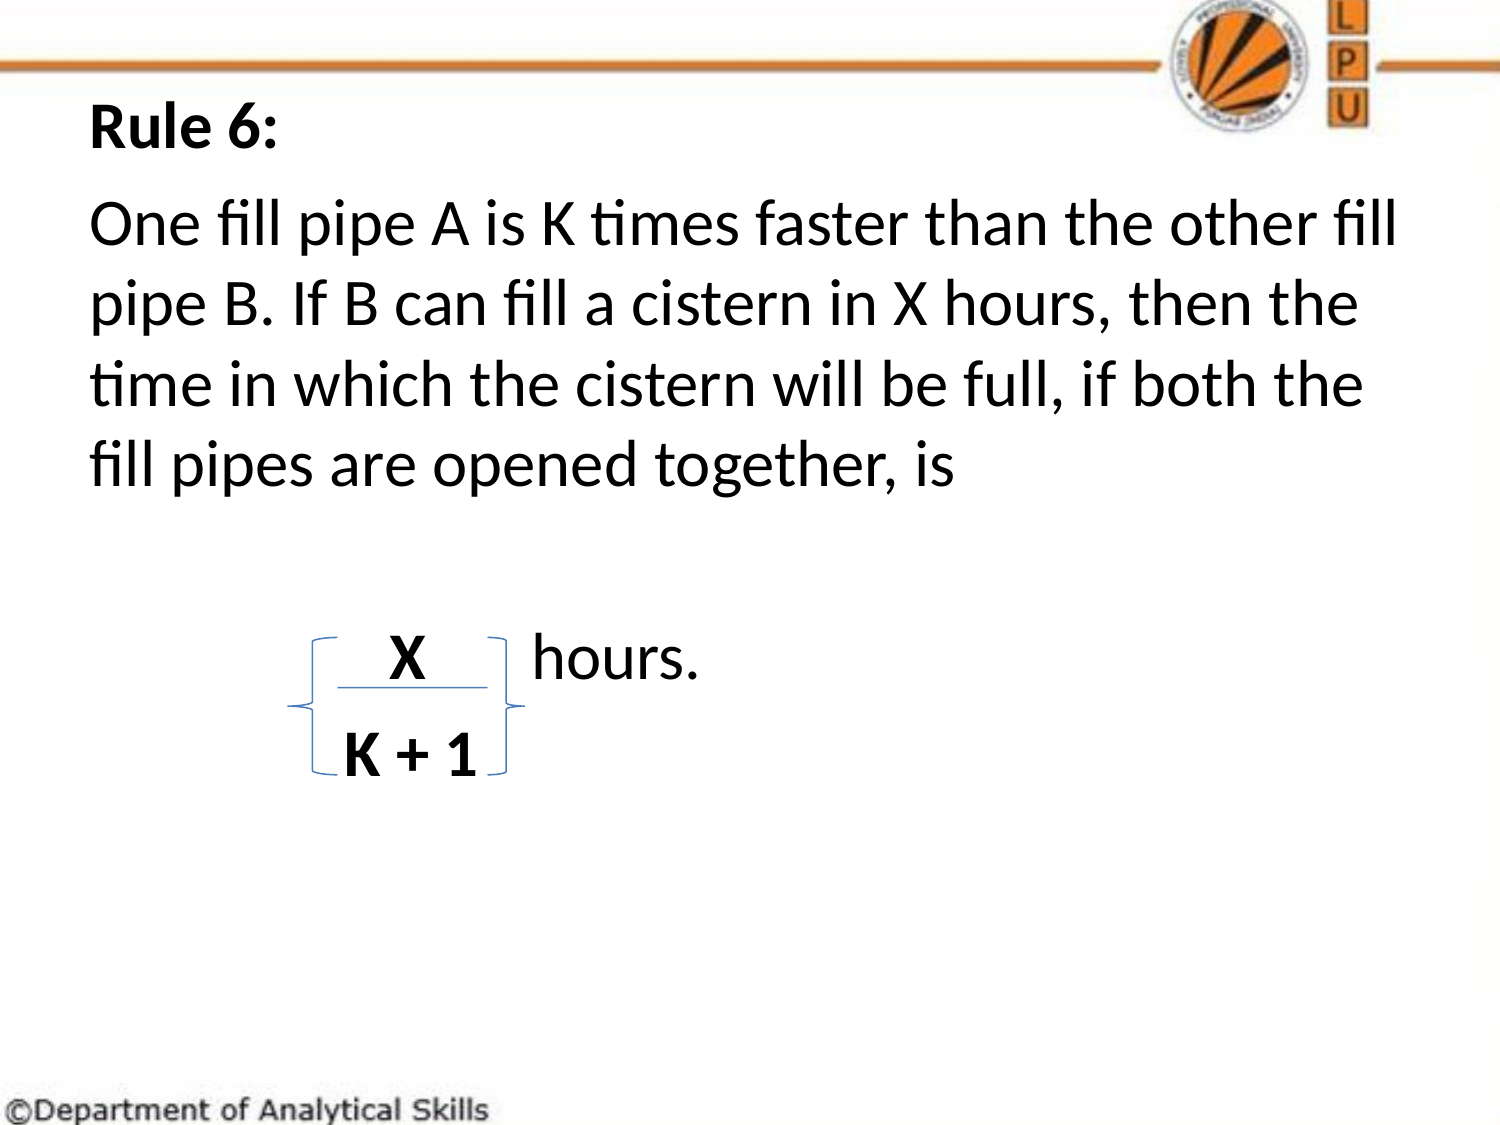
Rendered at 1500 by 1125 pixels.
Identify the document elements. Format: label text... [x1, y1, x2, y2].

text_box Rule 6: One fill pipe A is K times faster than the other fill pipe B. If B can fill a cistern in X hours, then the time in which the cistern will be full, if both the fill pipes are opened together, is X hours. K + 1 [74, 74, 1425, 1005]
picture [0, 0, 1500, 1125]
text_box [487, 637, 525, 775]
text_box [287, 637, 338, 775]
